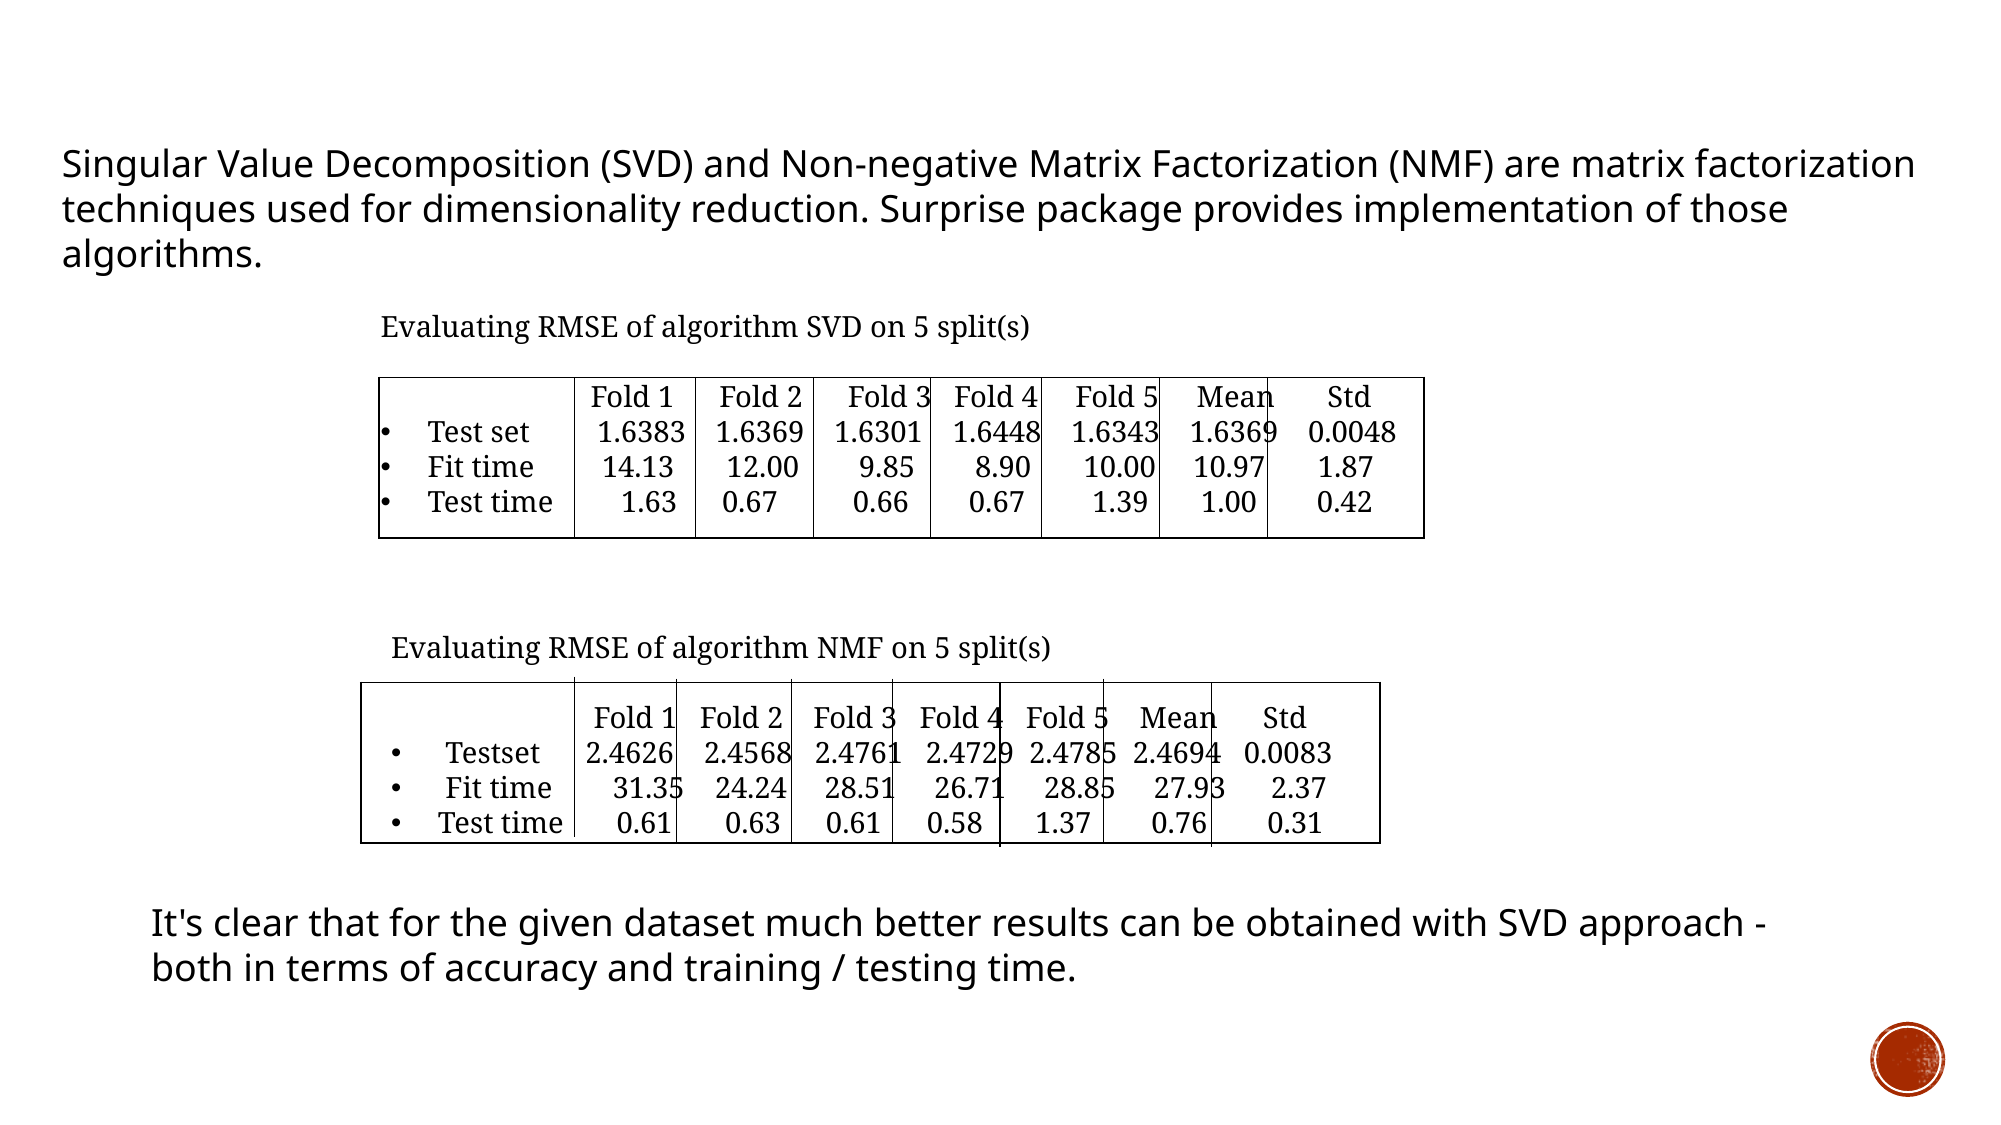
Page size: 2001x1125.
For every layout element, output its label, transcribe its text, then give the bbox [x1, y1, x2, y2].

table_header [1212, 683, 1379, 842]
table_header [814, 378, 930, 537]
table_header [1268, 378, 1423, 537]
table_header [677, 683, 791, 842]
text_box Singular Value Decomposition (SVD) and Non-negative Matrix Factorization (NMF) are matrix factorization techniques used for dimensionality reduction. Surprise package provides implementation of those algorithms. [47, 132, 1982, 283]
table_header [696, 378, 813, 537]
text_box It's clear that for the given dataset much better results can be obtained with SVD approach - both in terms of accuracy and training / testing time. [136, 891, 1839, 996]
table_header [1160, 378, 1267, 537]
table_header [1001, 683, 1103, 842]
table_header [893, 683, 999, 842]
table_header [1104, 683, 1211, 842]
table_header [792, 683, 892, 842]
table_header [362, 683, 676, 842]
table_header [575, 378, 695, 537]
text_box Evaluating RMSE of algorithm NMF on 5 split(s) Fold 1 Fold 2 Fold 3 Fold 4 Fold 5 Mean Std Testset 2.4626 2.4568 2.4761 2.4729 2.4785 2.4694 0.0083 Fit time 31.35 24.24 28.51 26.71 28.85 27.93 2.37 Test time 0.61 0.63 0.61 0.58 1.37 0.76 0.31 [390, 629, 1354, 682]
table_header [380, 378, 574, 537]
text_box Evaluating RMSE of algorithm SVD on 5 split(s) Fold 1 Fold 2 Fold 3 Fold 4 Fold 5 Mean Std Test set 1.6383 1.6369 1.6301 1.6448 1.6343 1.6369 0.0048 Fit time 14.13 12.00 9.85 8.90 10.00 10.97 1.87 Test time 1.63 0.67 0.66 0.67 1.39 1.00 0.42 [380, 308, 1405, 377]
table_header [1042, 378, 1159, 537]
table_header [931, 378, 1041, 537]
